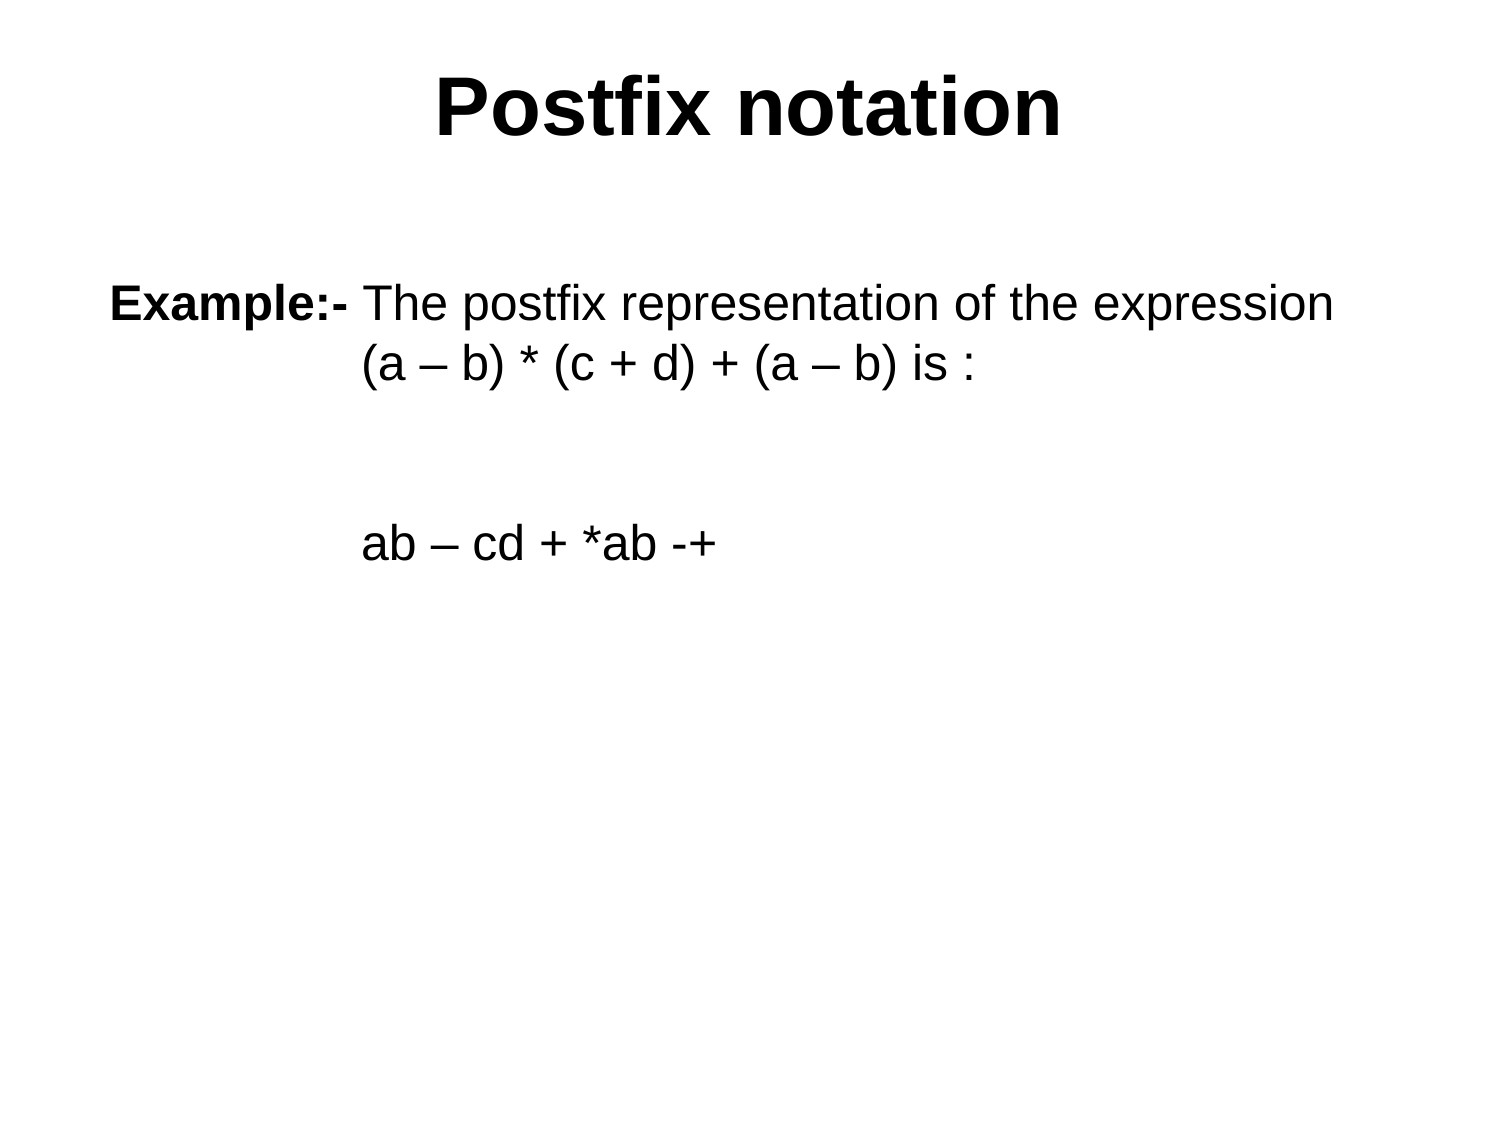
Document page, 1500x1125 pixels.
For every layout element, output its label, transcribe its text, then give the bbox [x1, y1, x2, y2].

list Example:- The postfix representation of the expression (a – b) * (c + d) + (a – b) is : ab – cd + *ab -+ [75, 262, 1426, 1005]
title Postfix notation [74, 45, 1425, 233]
